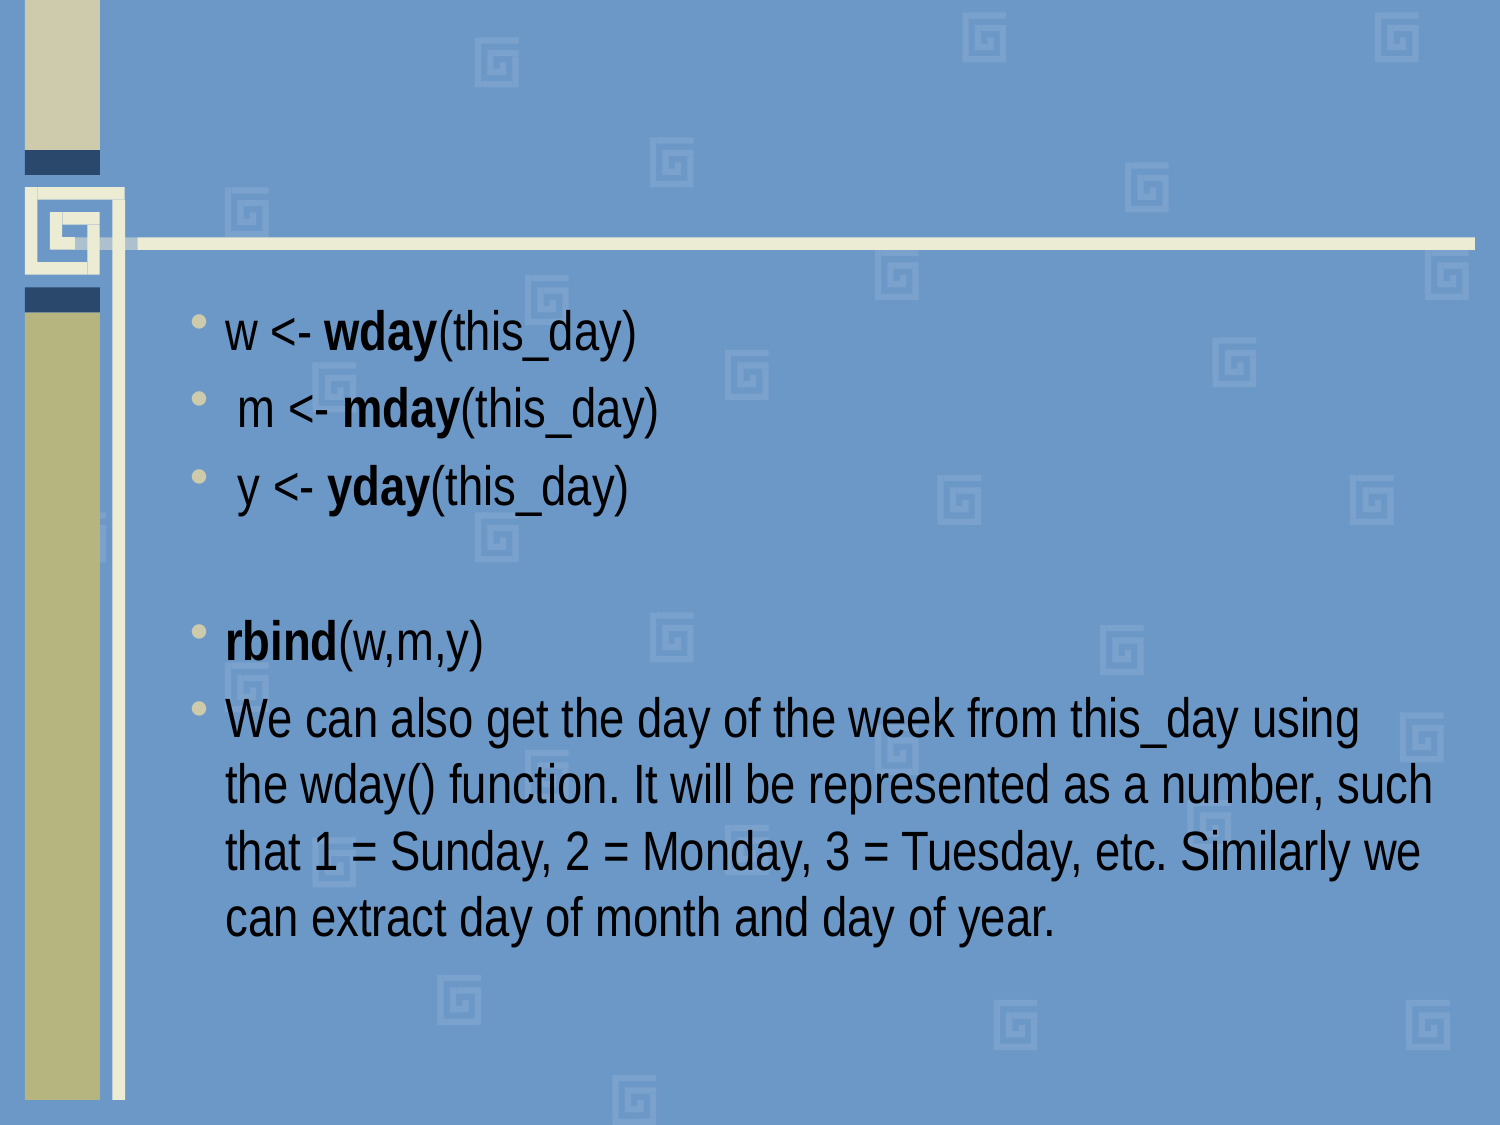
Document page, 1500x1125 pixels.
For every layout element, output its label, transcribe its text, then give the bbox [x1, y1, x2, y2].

list w <- wday(this_day) m <- mday(this_day) y <- yday(this_day) rbind(w,m,y) We can also get the day of the week from this_day using the wday() function. It will be represented as a number, such that 1 = Sunday, 2 = Monday, 3 = Tuesday, etc. Similarly we can extract day of month and day of year. [174, 287, 1450, 963]
